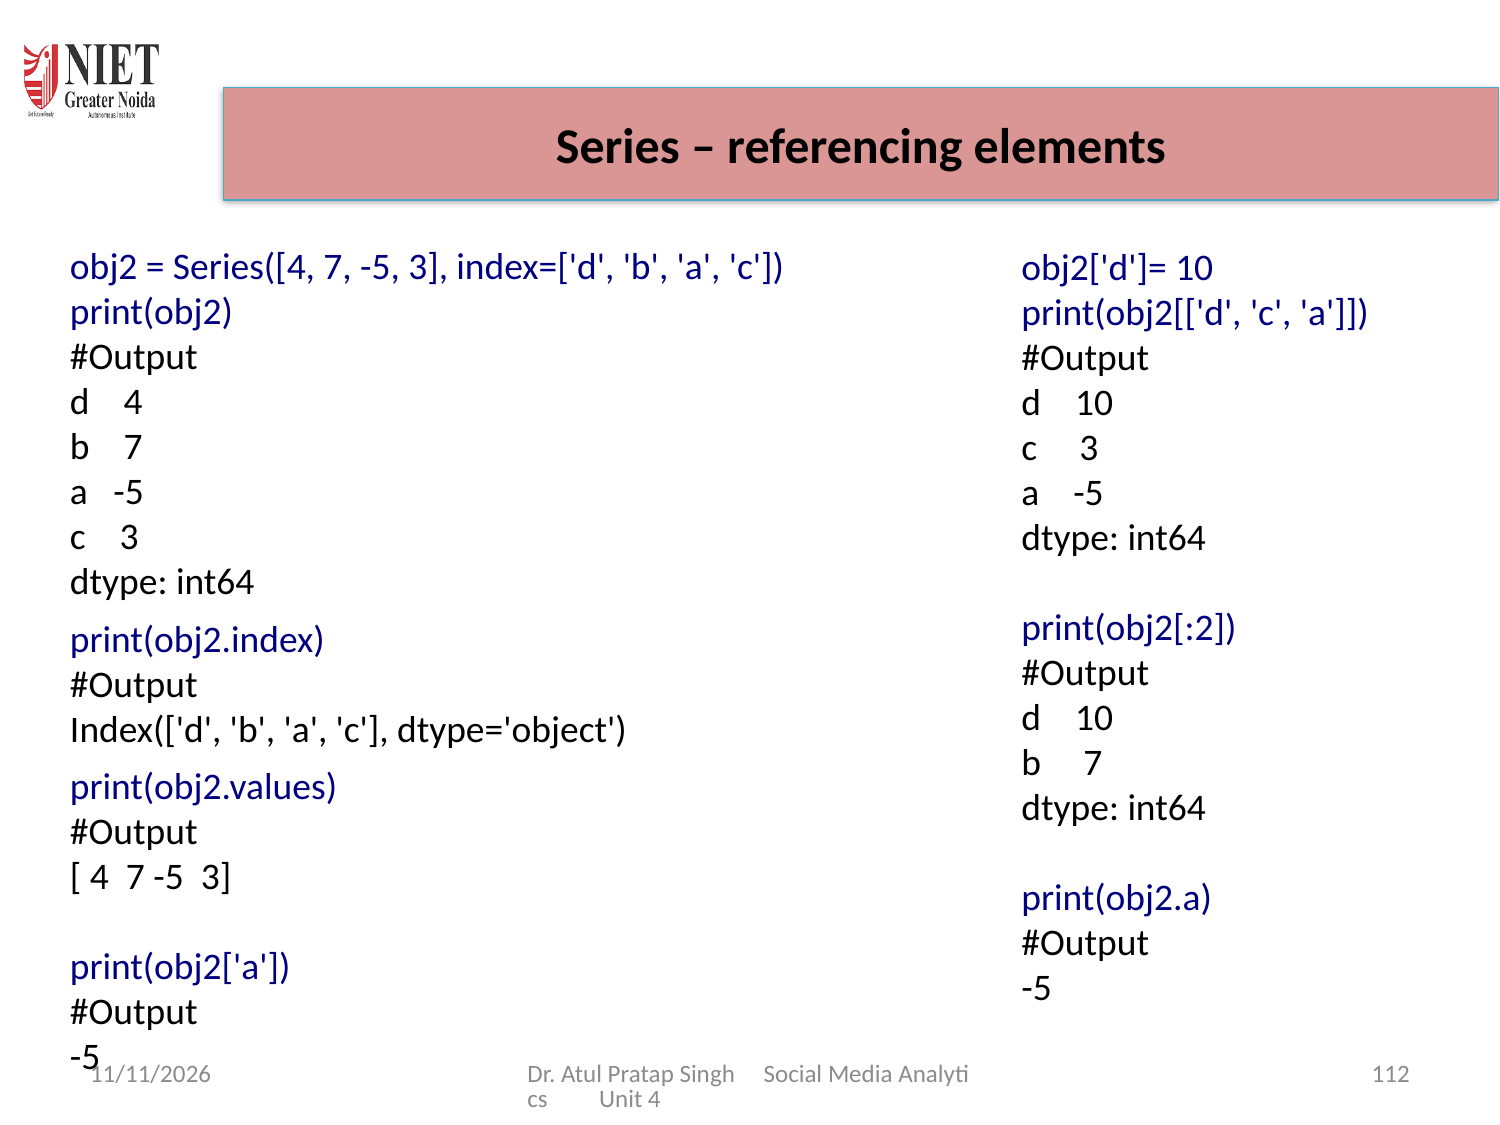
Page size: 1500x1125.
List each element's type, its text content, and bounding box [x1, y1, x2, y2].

title [75, 45, 1425, 233]
text_box Series – referencing elements [223, 87, 1499, 201]
text_box obj2 = Series([4, 7, -5, 3], index=['d', 'b', 'a', 'c']) print(obj2) #Output d 4 b 7 a -5 c 3 dtype: int64 print(obj2.index) #Output Index(['d', 'b', 'a', 'c'], dtype='object') print(obj2.values) #Output [ 4 7 -5 3] print(obj2['a']) #Output -5 [55, 235, 866, 1085]
slide_number 112 [1074, 1042, 1425, 1103]
footer Dr. Atul Pratap Singh Social Media Analytics Unit 4 [512, 1042, 988, 1103]
text_box obj2['d']= 10 print(obj2[['d', 'c', 'a']]) #Output d 10 c 3 a -5 dtype: int64 print(obj2[:2]) #Output d 10 b 7 dtype: int64 print(obj2.a) #Output -5 [1006, 235, 1470, 1016]
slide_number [75, 1042, 425, 1103]
picture [0, 0, 188, 163]
